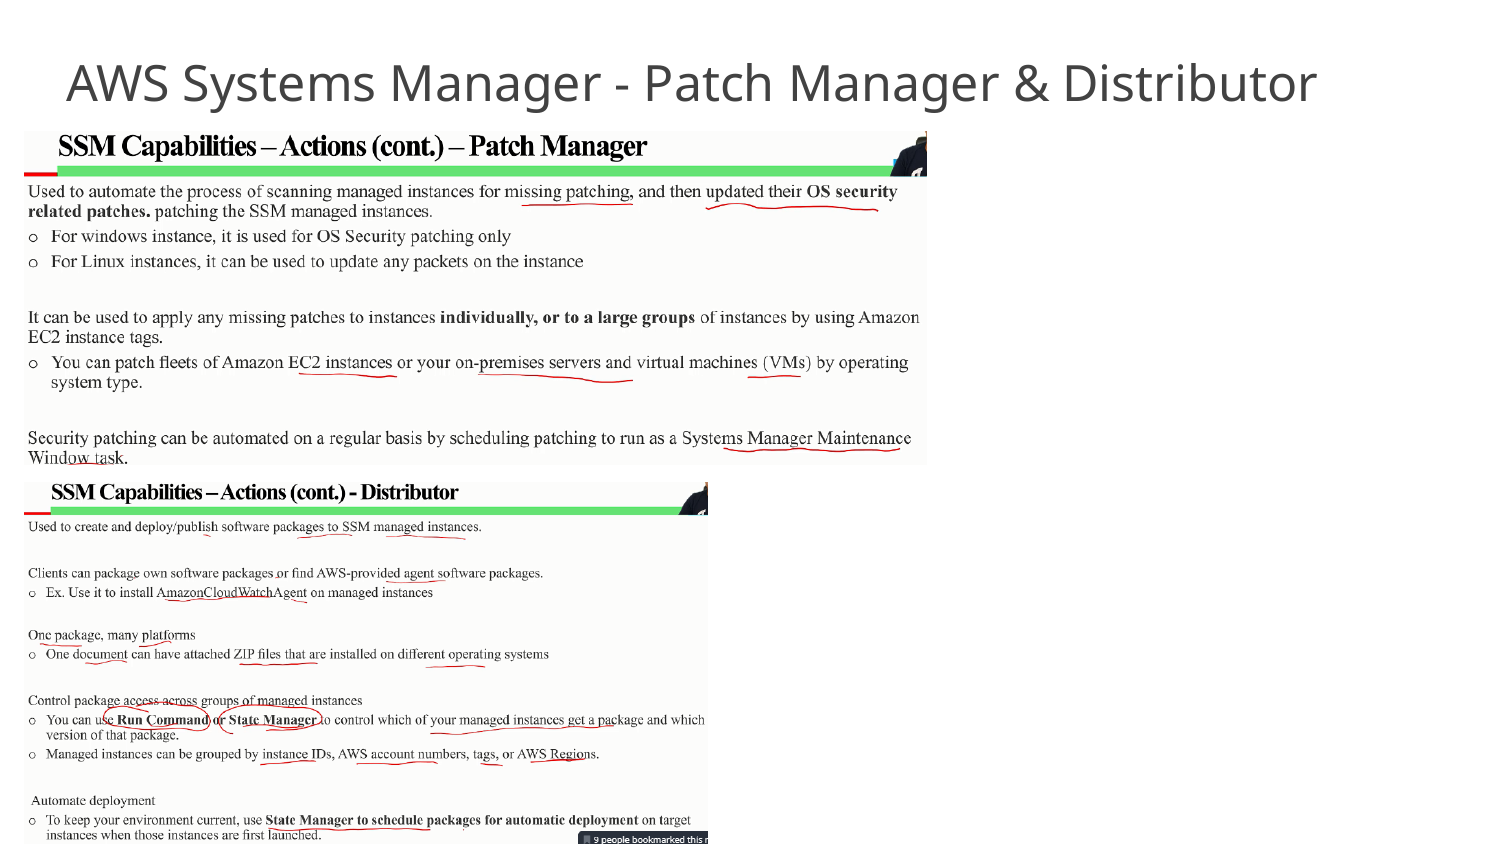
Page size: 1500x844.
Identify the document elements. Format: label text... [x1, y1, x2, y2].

picture [24, 481, 708, 844]
picture [24, 131, 927, 466]
title AWS Systems Manager - Patch Manager & Distributor [51, 36, 1449, 157]
